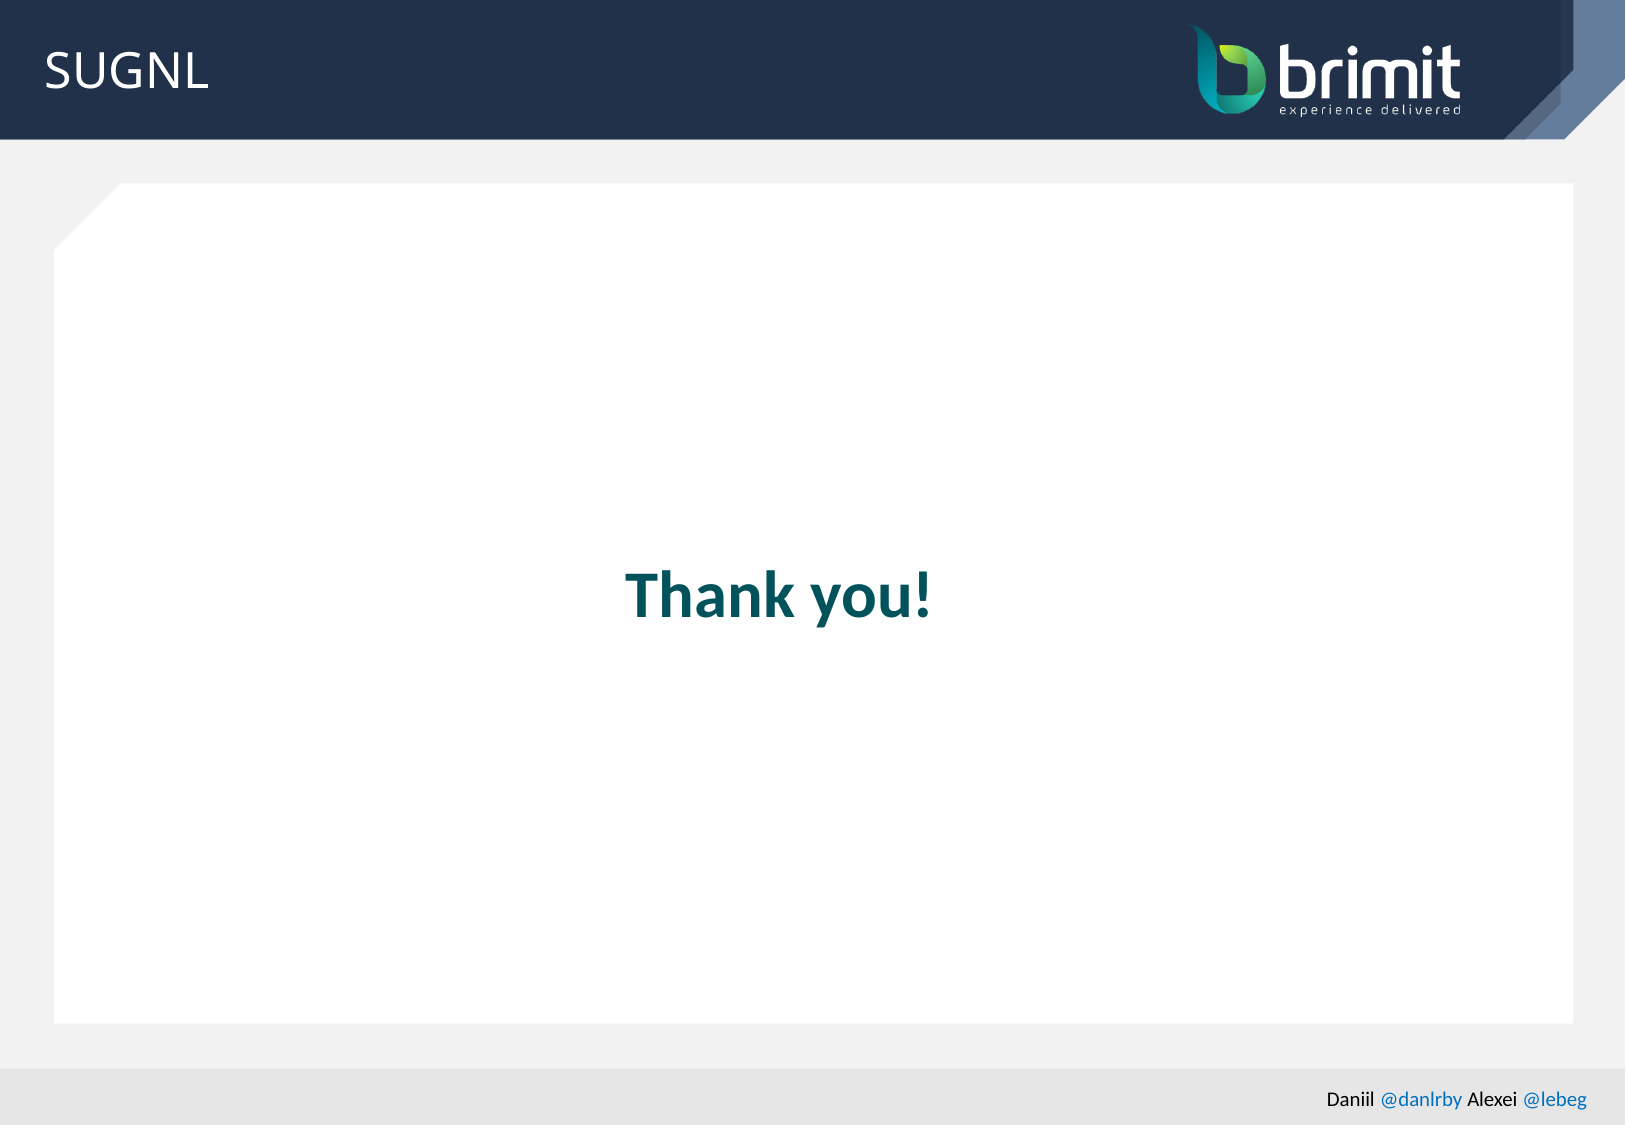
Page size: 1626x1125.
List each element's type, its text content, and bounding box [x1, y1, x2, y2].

text_box [1526, 0, 1625, 141]
text_box [1505, 84, 1562, 141]
text_box Daniil @danlrby Alexei @lebeg [424, 1078, 1607, 1118]
text_box Thank you! [273, 543, 1287, 638]
text_box [0, 0, 1575, 141]
text_box [0, 1068, 1625, 1125]
text_box [53, 182, 1575, 1025]
picture [1182, 23, 1460, 117]
text_box SUGNL [30, 30, 225, 106]
